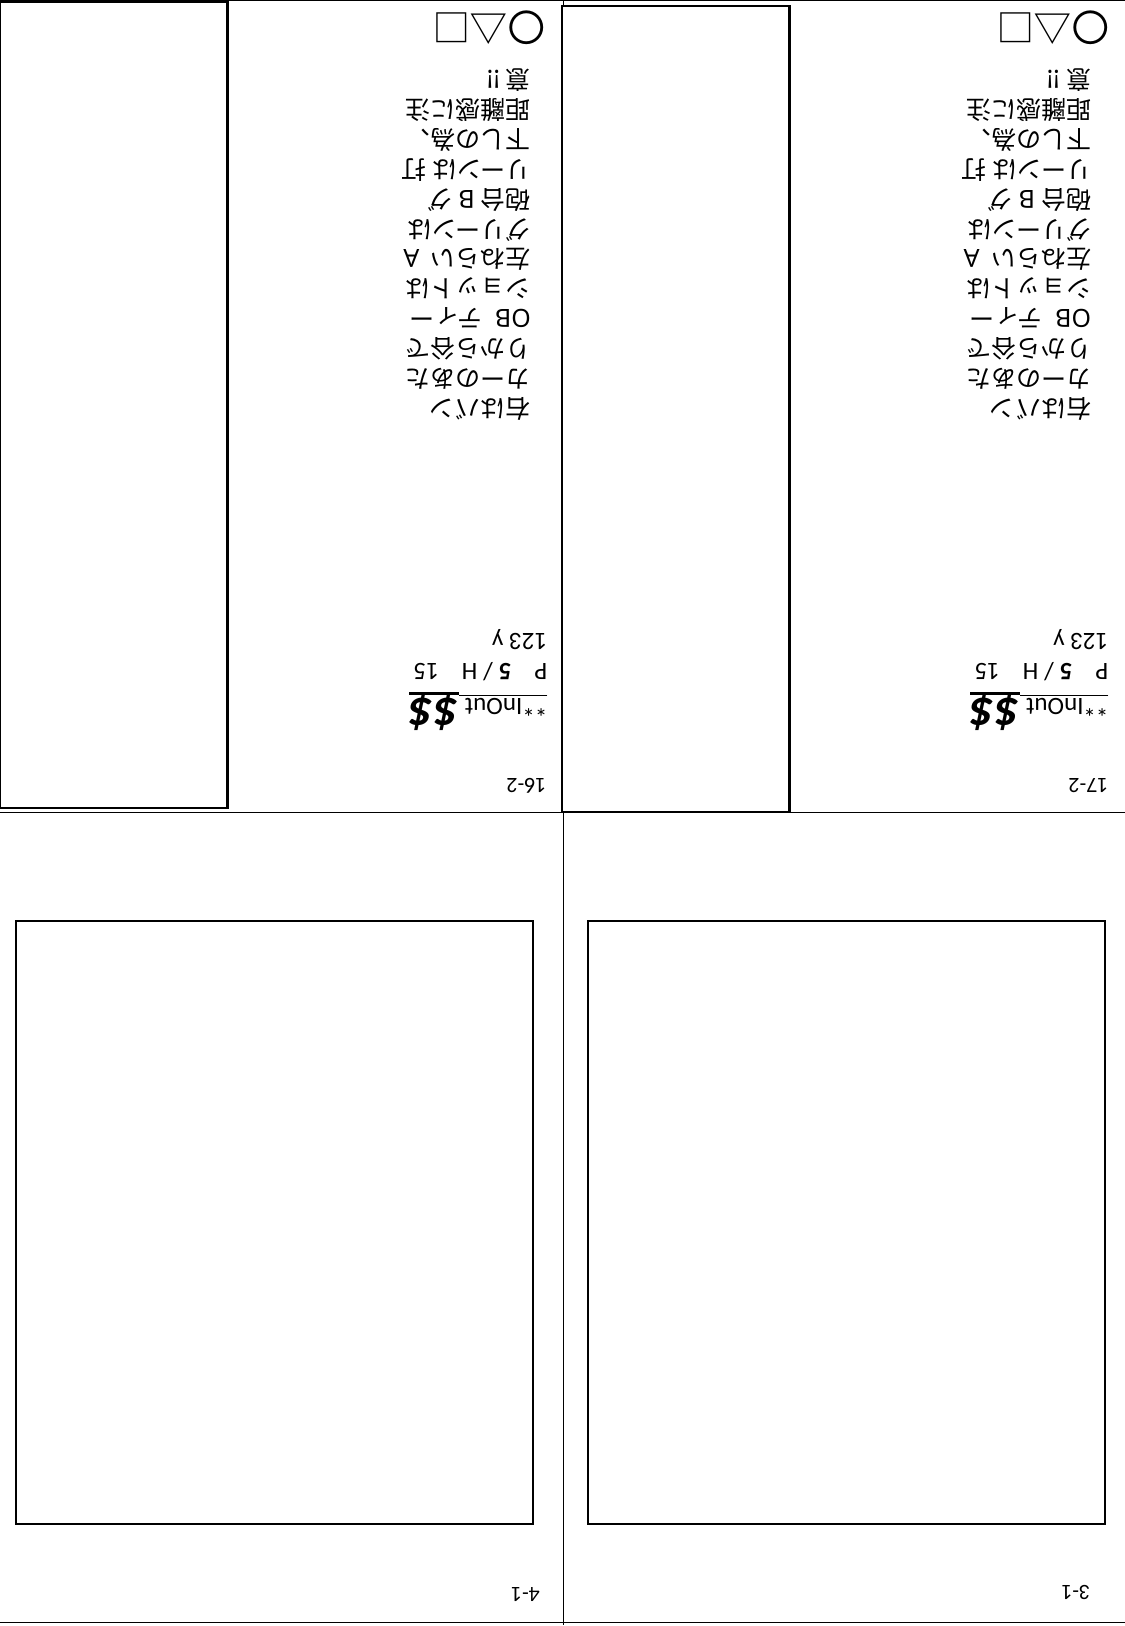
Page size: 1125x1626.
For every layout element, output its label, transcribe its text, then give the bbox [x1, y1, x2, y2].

text_box 右はバンカーのあたりから谷でOB ティーショットは左ねらい Aグリーンは砲台Bグリーンは 打下しの為、距離感に注意!! [380, 58, 546, 397]
text_box 〇△□ [982, 1, 1125, 59]
text_box 右はバンカーのあたりから谷でOB ティーショットは左ねらい Aグリーンは砲台Bグリーンは 打下しの為、距離感に注意!! [940, 58, 1106, 397]
text_box [564, 5, 791, 812]
text_box 17-2 [1050, 767, 1123, 808]
text_box [15, 920, 534, 1525]
text_box 3-1 [1025, 1573, 1105, 1615]
text_box 16-2 [491, 767, 561, 808]
text_box 4-1 [496, 1575, 555, 1617]
text_box **InOut $$ P 5 / H 15 123 y [859, 620, 1123, 756]
text_box [0, 1, 229, 809]
text_box **InOut $$ P 5 / H 15 123 y [298, 620, 561, 756]
text_box [587, 920, 1106, 1525]
text_box 〇△□ [418, 1, 561, 59]
